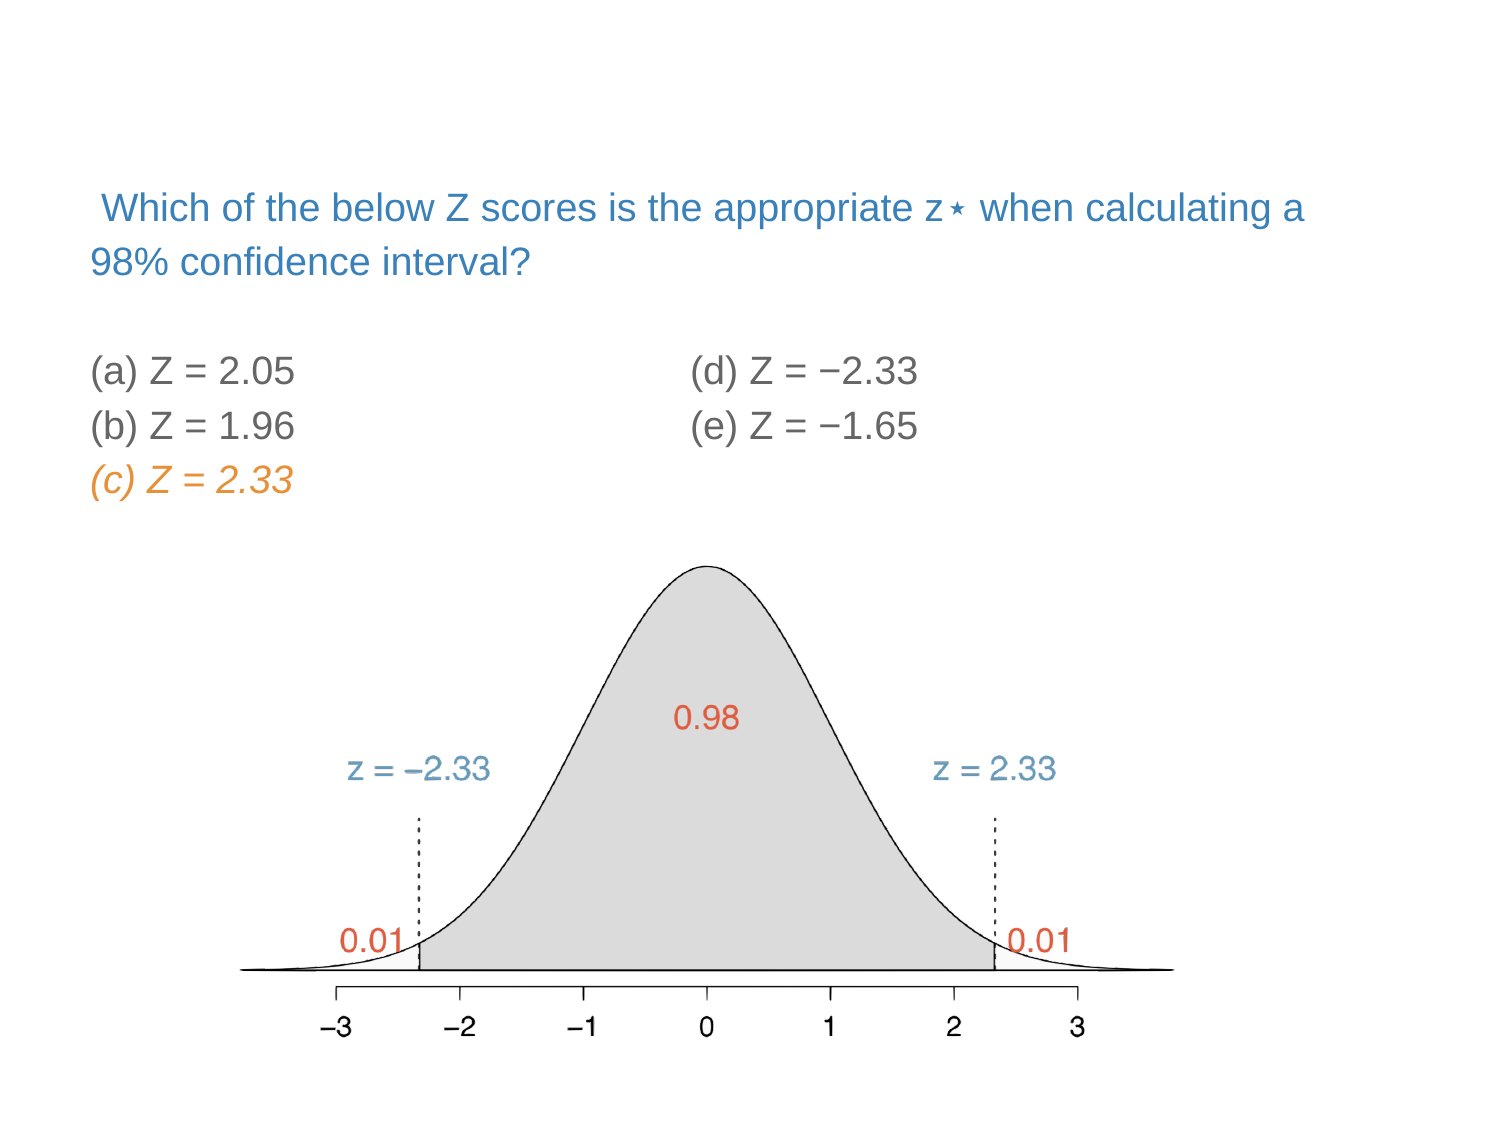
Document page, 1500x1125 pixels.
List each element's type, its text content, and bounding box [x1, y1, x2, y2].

list Which of the below Z scores is the appropriate z⋆ when calculating a 98% confidence interval? (a) Z = 2.05 (d) Z = −2.33 (b) Z = 1.96 (e) Z = −1.65 (c) Z = 2.33 [75, 159, 1359, 771]
picture [217, 518, 1202, 1057]
